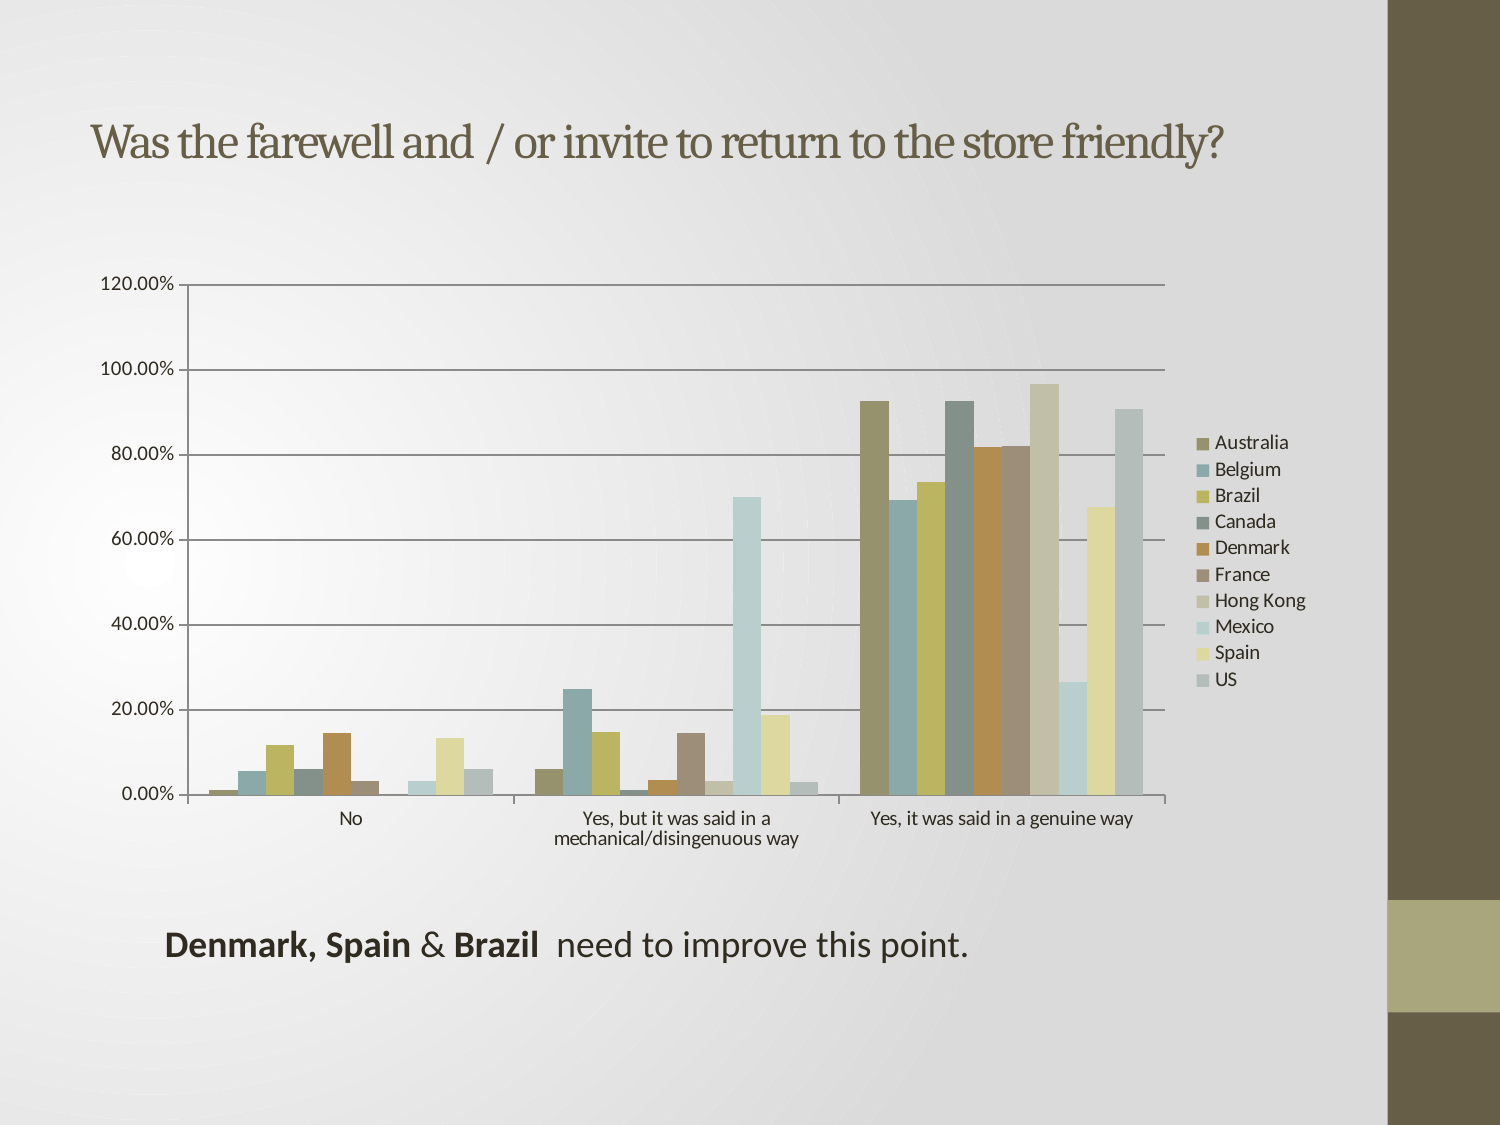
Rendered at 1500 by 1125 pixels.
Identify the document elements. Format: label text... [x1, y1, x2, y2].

title Was the farewell and / or invite to return to the store friendly? [75, 45, 1325, 233]
chart [74, 261, 1326, 863]
text_box Denmark, Spain & Brazil need to improve this point. [149, 912, 1338, 973]
